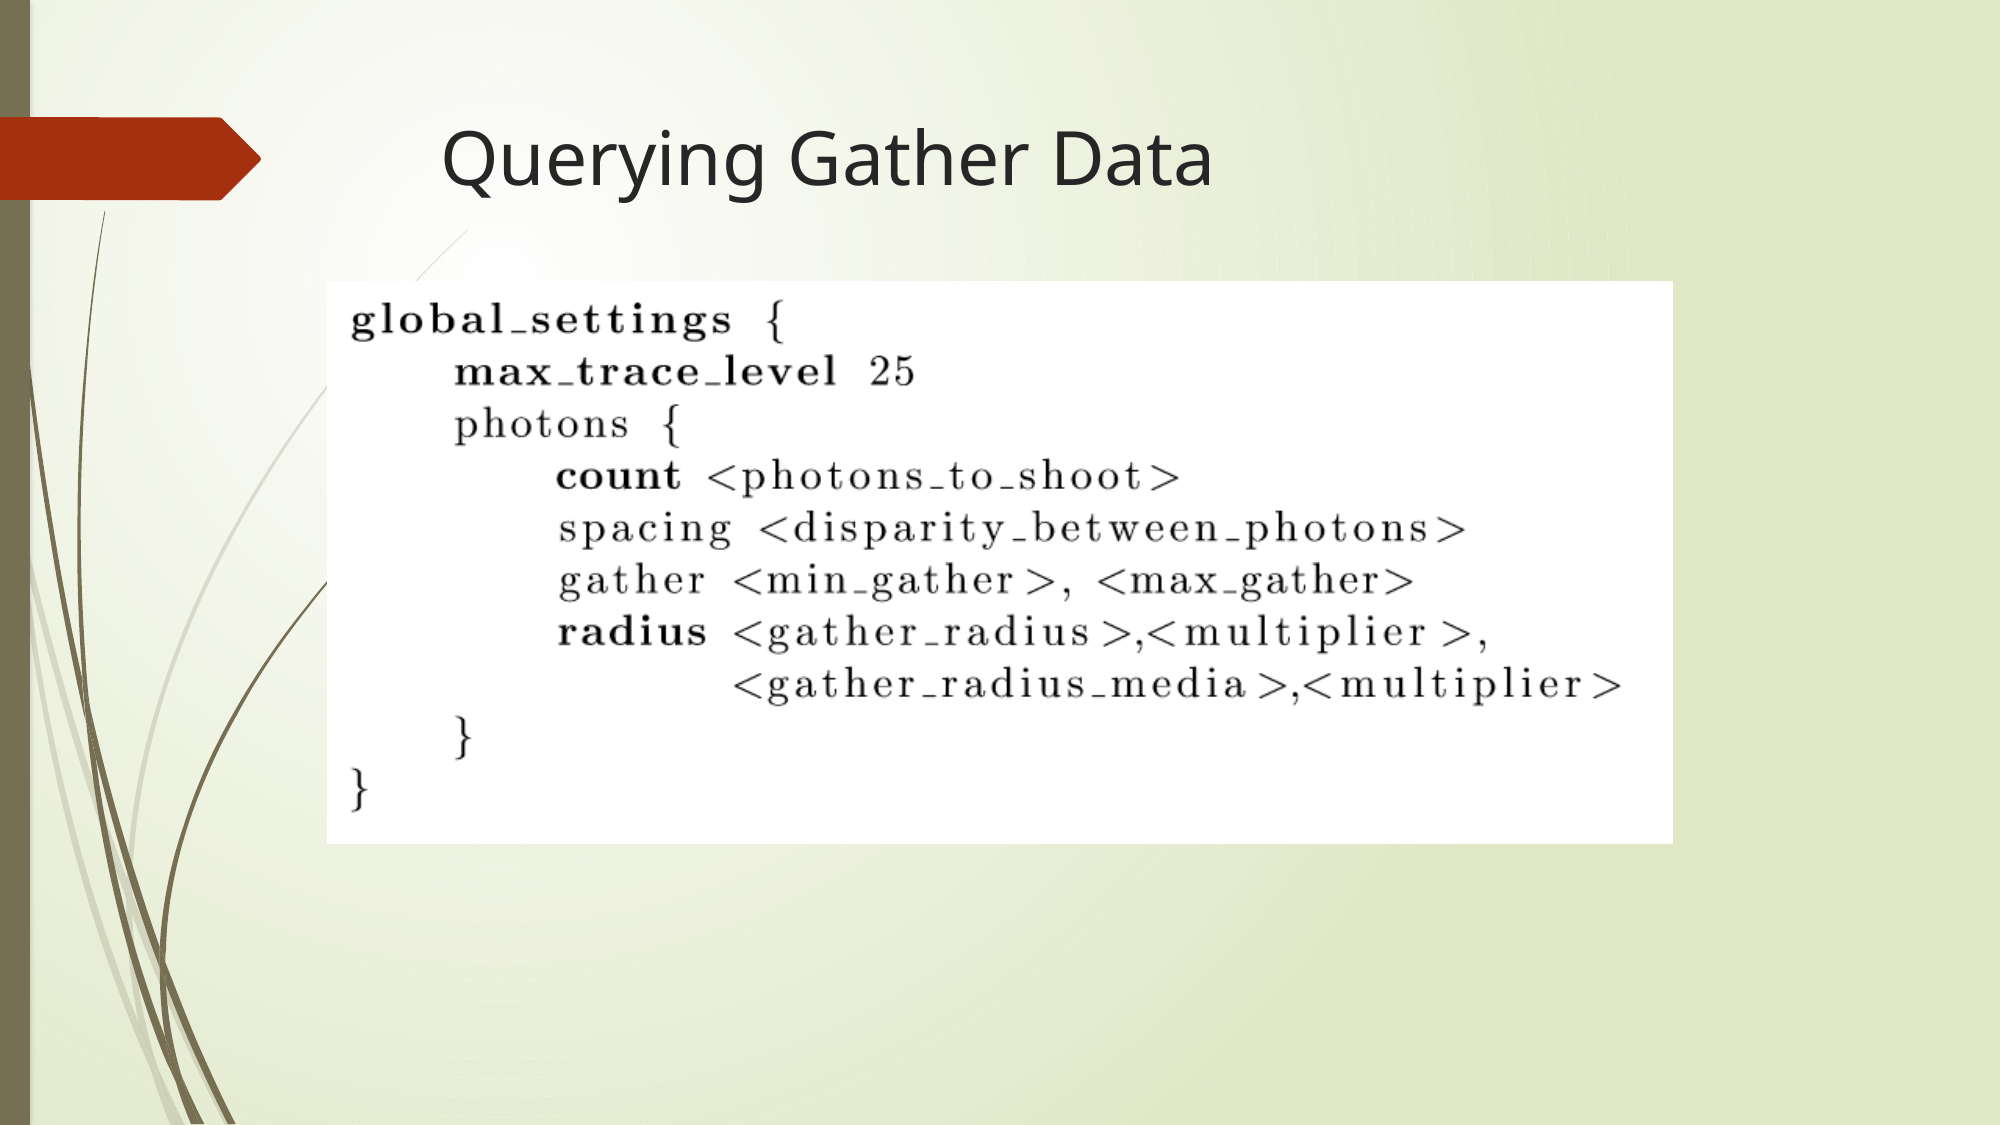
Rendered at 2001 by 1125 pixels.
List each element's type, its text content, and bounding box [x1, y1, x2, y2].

title Querying Gather Data [425, 102, 1888, 313]
picture [326, 280, 1673, 844]
